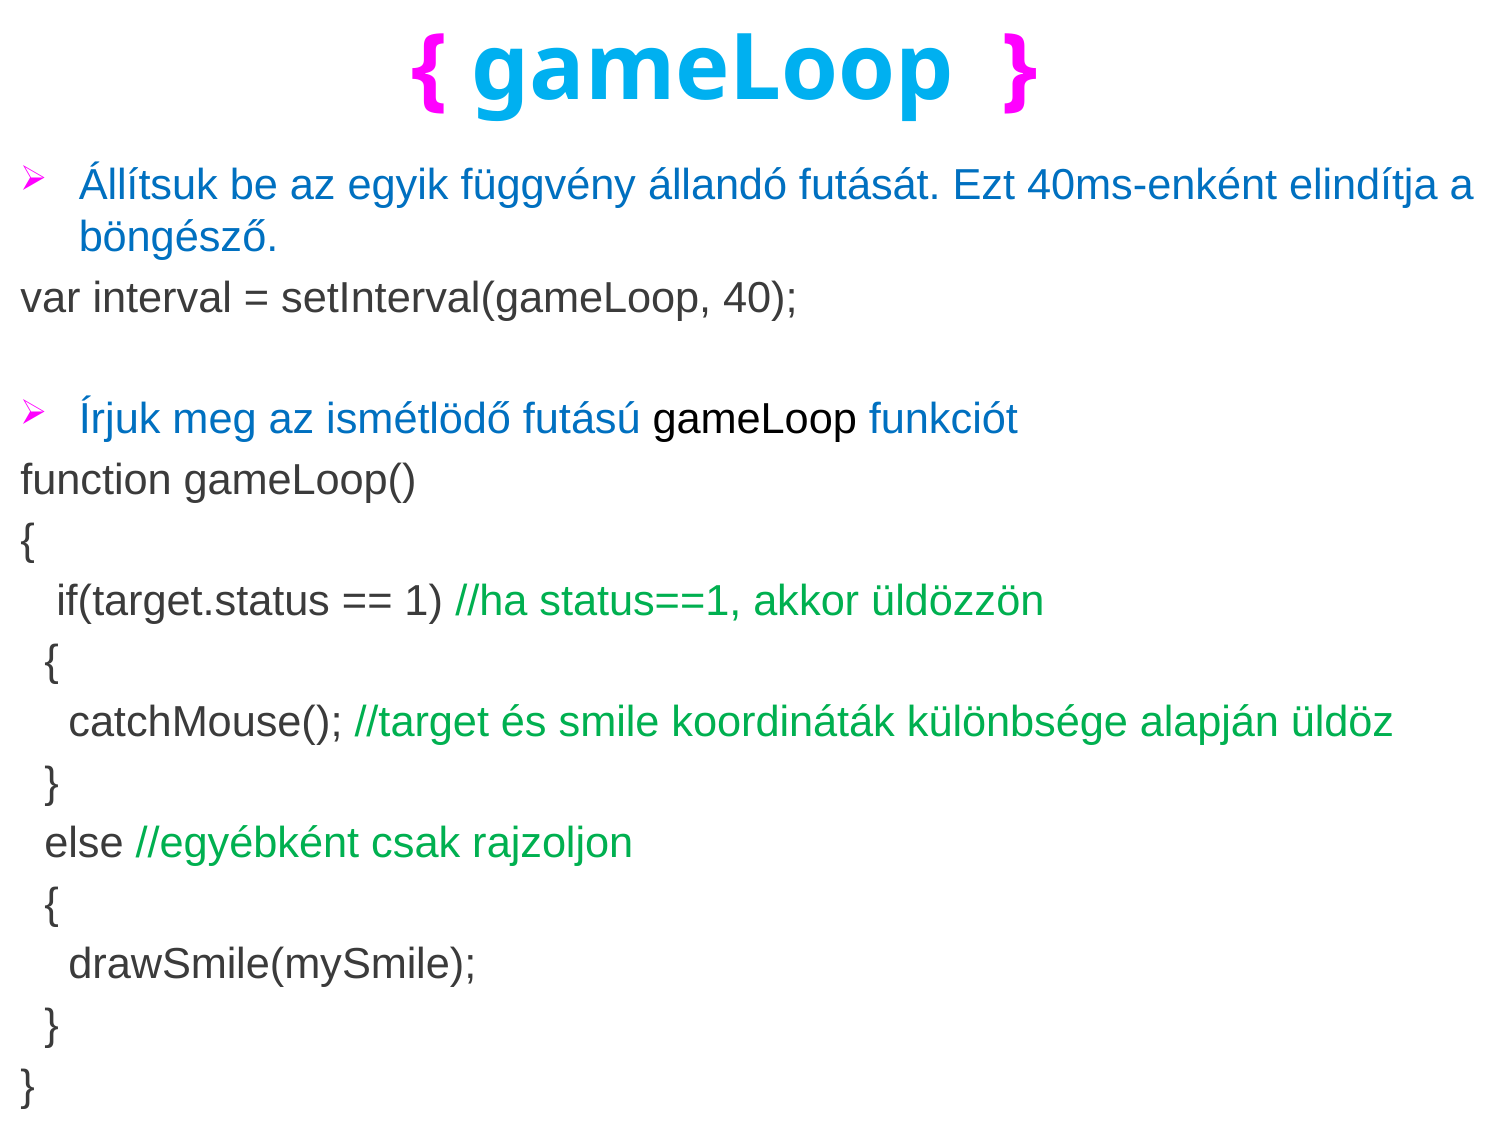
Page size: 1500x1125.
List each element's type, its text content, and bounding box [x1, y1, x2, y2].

title { gameLoop } [112, 0, 1338, 126]
list Állítsuk be az egyik függvény állandó futását. Ezt 40ms-enként elindítja a böngésző. var interval = setInterval(gameLoop, 40); Írjuk meg az ismétlödő futású gameLoop funkciót function gameLoop() { if(target.status == 1) //ha status==1, akkor üldözzön { catchMouse(); //target és smile koordináták különbsége alapján üldöz } else //egyébként csak rajzoljon { drawSmile(mySmile); } } [0, 149, 1500, 1122]
